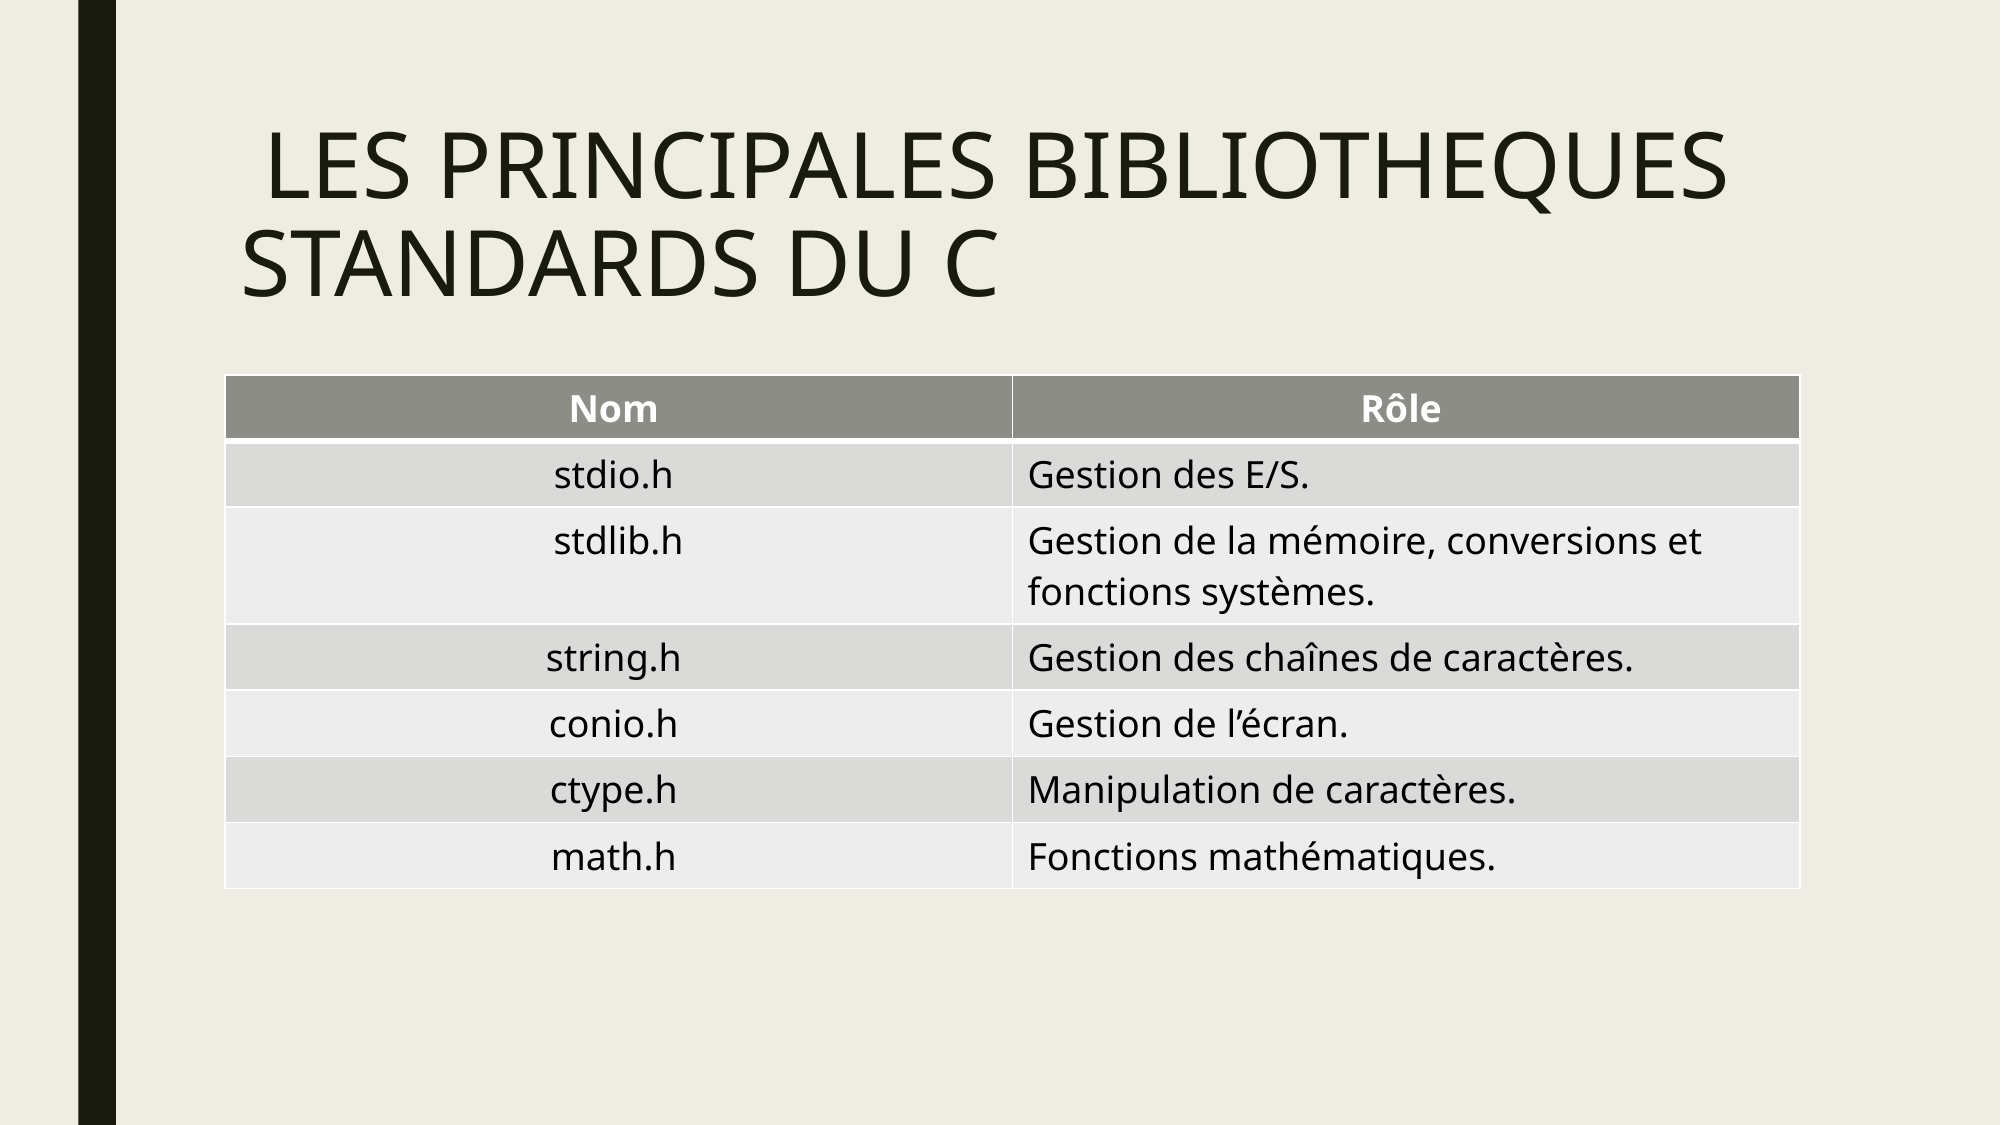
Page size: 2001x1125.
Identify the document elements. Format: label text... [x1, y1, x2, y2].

table_cell Manipulation de caractères. [1013, 757, 1799, 822]
table_cell Gestion de la mémoire, conversions et fonctions systèmes. [1013, 508, 1799, 623]
table_cell Gestion de l’écran. [1013, 691, 1799, 756]
table_cell string.h [226, 625, 1012, 689]
table_cell stdlib.h [226, 508, 1012, 623]
table_cell Gestion des E/S. [1013, 444, 1799, 506]
table_header Rôle [1013, 376, 1799, 438]
table_cell Fonctions mathématiques. [1013, 823, 1799, 888]
table_cell Gestion des chaînes de caractères. [1013, 625, 1799, 689]
table_cell math.h [226, 823, 1012, 888]
table_cell ctype.h [226, 757, 1012, 822]
table_cell stdio.h [226, 444, 1012, 506]
table_header Nom [226, 376, 1012, 438]
title LES PRINCIPALES BIBLIOTHEQUES STANDARDS DU C [225, 112, 1800, 357]
table_cell conio.h [226, 691, 1012, 756]
